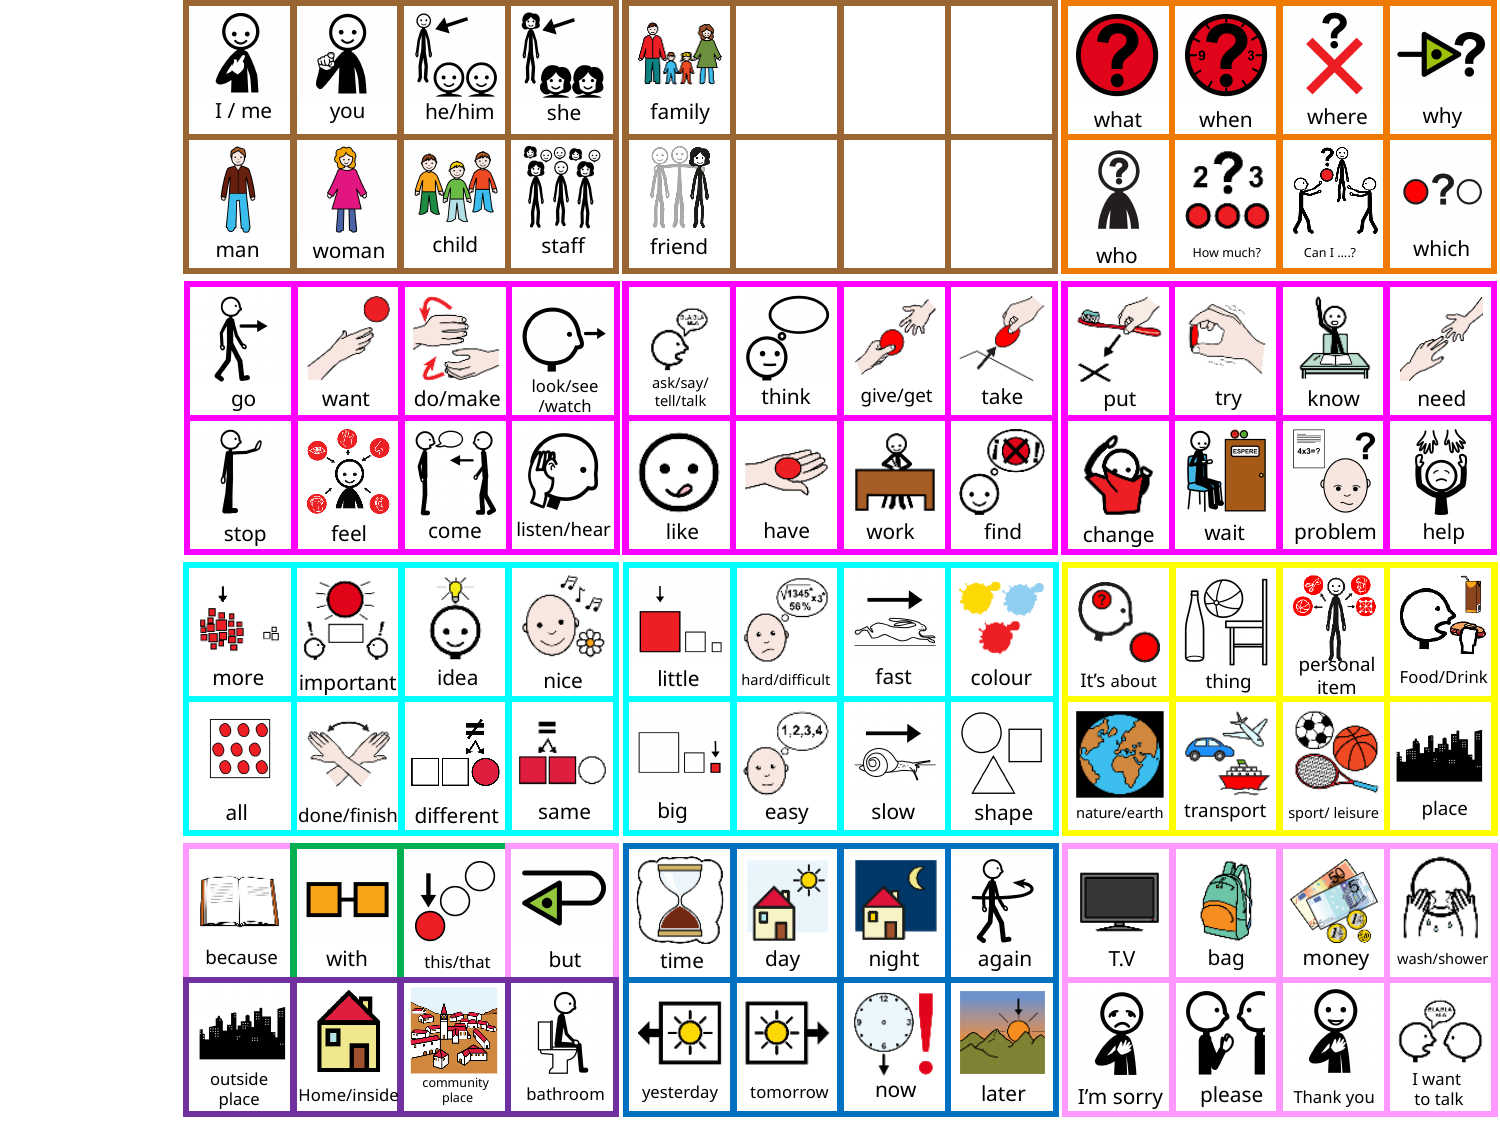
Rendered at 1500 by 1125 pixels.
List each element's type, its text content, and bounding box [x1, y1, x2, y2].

text_box you [315, 98, 381, 131]
picture [1074, 145, 1163, 234]
picture [302, 9, 391, 98]
picture [849, 990, 939, 1080]
text_box with [311, 944, 383, 979]
picture [409, 985, 498, 1075]
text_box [625, 283, 1056, 552]
picture [743, 855, 832, 945]
picture [743, 988, 832, 1078]
picture [303, 709, 392, 798]
picture [1288, 987, 1378, 1077]
picture [1291, 707, 1381, 797]
text_box because [190, 938, 293, 976]
picture [304, 986, 393, 1075]
picture [1181, 988, 1270, 1078]
text_box community place [407, 1067, 505, 1113]
text_box she [532, 100, 597, 132]
picture [957, 427, 1047, 517]
picture [1074, 430, 1163, 520]
picture [634, 428, 724, 517]
picture [197, 988, 287, 1078]
picture [411, 574, 500, 663]
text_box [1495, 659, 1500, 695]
picture [1396, 10, 1486, 100]
picture [635, 141, 725, 231]
picture [850, 573, 940, 663]
text_box [185, 845, 293, 979]
picture [741, 575, 831, 665]
text_box I / me [200, 90, 288, 131]
text_box listen/hear [617, 510, 625, 548]
picture [1183, 709, 1272, 798]
picture [410, 427, 500, 517]
text_box [399, 979, 507, 1115]
picture [1075, 710, 1165, 799]
picture [411, 141, 501, 231]
picture [519, 295, 609, 384]
picture [1398, 570, 1487, 660]
text_box bathroom [511, 1076, 621, 1112]
picture [1395, 987, 1485, 1076]
picture [196, 294, 286, 384]
text_box [399, 845, 507, 979]
text_box he/him [410, 91, 510, 132]
picture [411, 294, 501, 383]
picture [519, 853, 609, 943]
picture [850, 707, 940, 797]
picture [957, 988, 1047, 1077]
text_box [293, 2, 399, 136]
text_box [186, 565, 616, 833]
picture [519, 572, 608, 661]
picture [1181, 577, 1271, 667]
text_box It’s about [1058, 660, 1064, 699]
text_box [293, 979, 399, 1077]
text_box place [1495, 789, 1500, 827]
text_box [625, 2, 1056, 271]
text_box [1064, 845, 1495, 1114]
text_box [185, 136, 293, 272]
text_box [399, 136, 507, 272]
picture [196, 427, 286, 516]
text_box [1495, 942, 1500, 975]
text_box [507, 979, 617, 1115]
picture [1075, 578, 1164, 667]
picture [957, 294, 1047, 384]
picture [850, 427, 940, 517]
picture [517, 10, 607, 100]
picture [195, 857, 284, 946]
picture [1289, 856, 1379, 946]
picture [957, 573, 1046, 663]
picture [1075, 857, 1164, 947]
picture [1182, 425, 1271, 515]
text_box staff [526, 232, 600, 265]
picture [1289, 426, 1379, 516]
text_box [186, 283, 617, 552]
text_box Home/inside [290, 1077, 415, 1113]
text_box this/that [409, 944, 506, 980]
text_box [293, 136, 399, 272]
picture [636, 574, 725, 664]
picture [743, 293, 832, 383]
picture [208, 717, 271, 780]
text_box man [200, 234, 275, 269]
picture [410, 856, 500, 946]
picture [957, 708, 1046, 798]
picture [635, 988, 724, 1078]
text_box who [1081, 271, 1153, 275]
text_box [185, 979, 293, 1115]
picture [957, 856, 1047, 946]
picture [1074, 989, 1164, 1078]
picture [303, 855, 392, 944]
picture [302, 145, 392, 234]
picture [517, 988, 607, 1078]
picture [1183, 145, 1272, 235]
text_box woman [297, 230, 401, 271]
picture [1396, 427, 1486, 517]
text_box I want to talk [1356, 1061, 1500, 1116]
text_box [507, 845, 617, 979]
text_box but [533, 943, 597, 979]
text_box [1064, 564, 1495, 833]
picture [851, 855, 941, 944]
picture [196, 9, 285, 98]
picture [635, 855, 725, 945]
picture [304, 294, 393, 383]
picture [1290, 145, 1380, 235]
picture [1394, 711, 1484, 800]
picture [303, 427, 393, 517]
picture [1075, 295, 1164, 384]
text_box outside place [188, 1061, 290, 1116]
picture [410, 707, 500, 797]
picture [195, 573, 284, 663]
text_box [293, 845, 399, 979]
text_box nature/earth [1056, 796, 1064, 829]
text_box [507, 2, 617, 136]
text_box I’m sorry [1062, 1076, 1179, 1117]
picture [741, 709, 831, 798]
picture [517, 708, 607, 798]
picture [1181, 10, 1271, 100]
picture [517, 142, 607, 232]
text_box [625, 845, 1056, 1114]
text_box sport/ leisure [1271, 833, 1397, 845]
picture [635, 708, 724, 797]
picture [851, 292, 941, 382]
picture [1182, 856, 1271, 946]
picture [635, 9, 725, 98]
picture [635, 295, 724, 384]
picture [1397, 294, 1486, 384]
text_box [399, 2, 507, 136]
picture [1290, 9, 1379, 98]
picture [1290, 293, 1380, 383]
picture [1398, 144, 1487, 234]
picture [1289, 573, 1379, 663]
text_box [507, 136, 617, 272]
text_box [185, 2, 293, 136]
picture [193, 145, 283, 234]
picture [1072, 10, 1162, 100]
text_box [625, 565, 1056, 833]
picture [742, 428, 831, 517]
picture [518, 427, 608, 516]
text_box child [417, 231, 494, 265]
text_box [1064, 283, 1495, 552]
picture [301, 573, 390, 663]
picture [1396, 853, 1486, 943]
picture [411, 10, 501, 100]
picture [1182, 294, 1272, 384]
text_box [1064, 2, 1495, 271]
